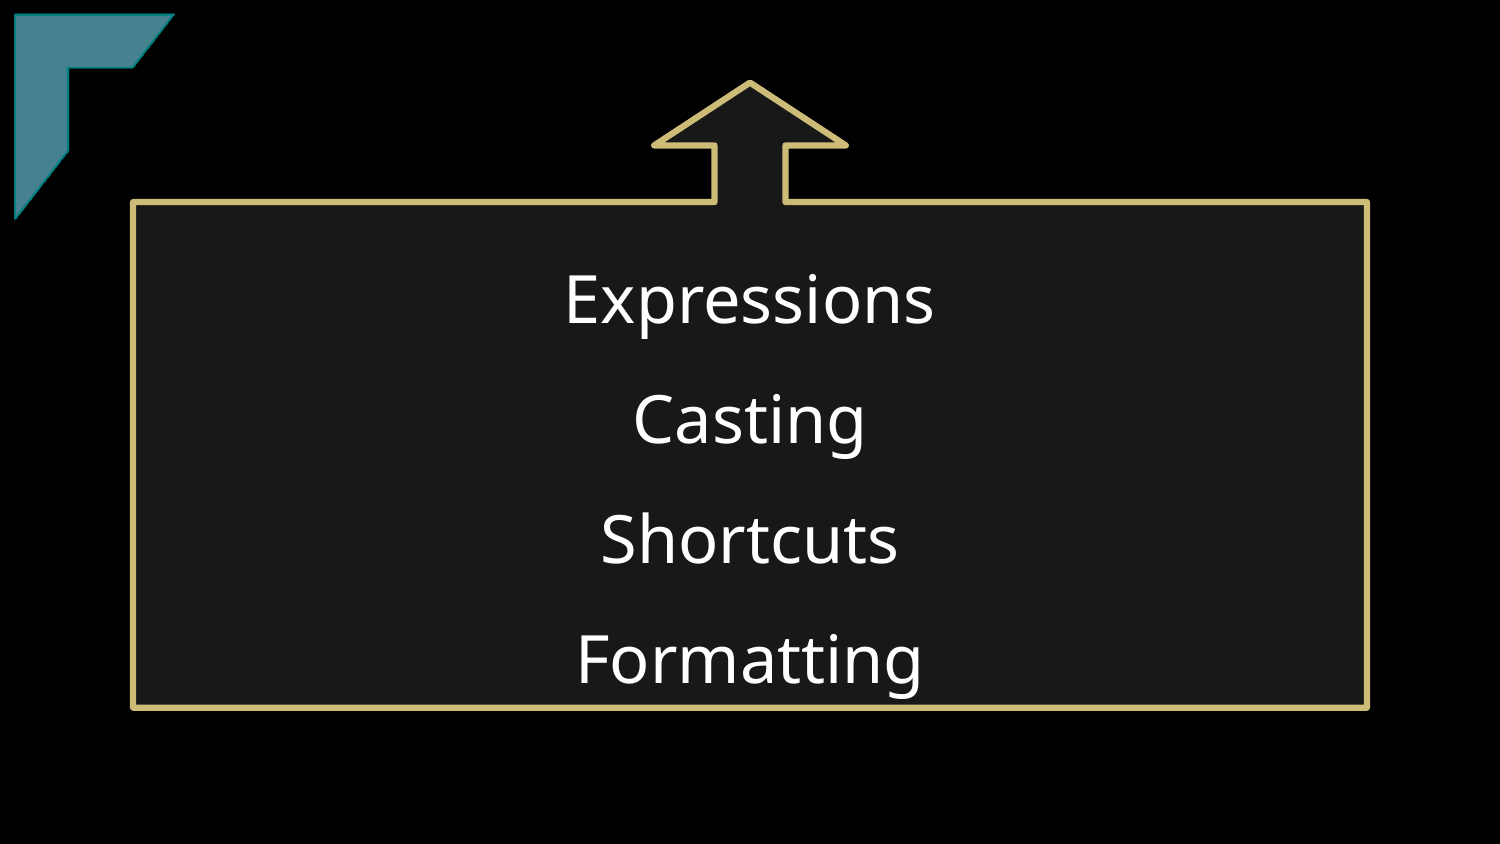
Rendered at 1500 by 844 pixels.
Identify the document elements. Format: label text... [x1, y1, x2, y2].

picture [0, 0, 1500, 844]
text_box Expressions Casting Shortcuts Formatting [133, 82, 1367, 708]
